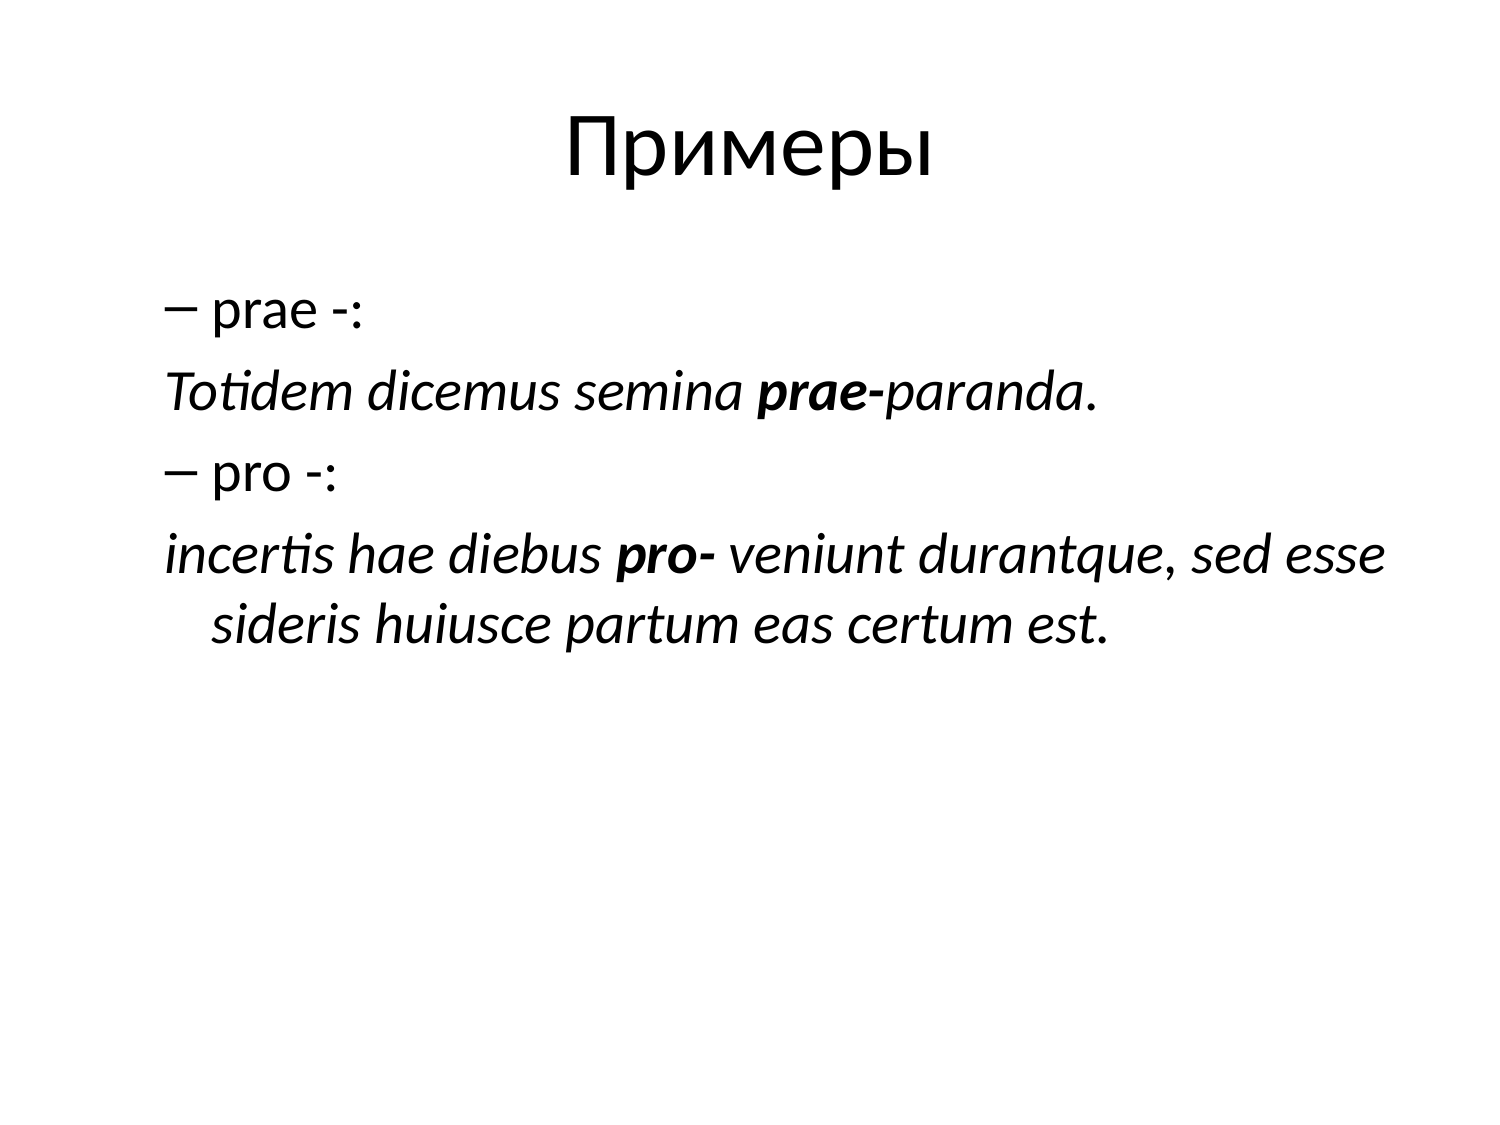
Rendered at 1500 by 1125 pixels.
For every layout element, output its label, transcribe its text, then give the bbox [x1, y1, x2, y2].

text_box Примеры [75, 45, 1425, 233]
text_box prae -: Totidem dicemus semina prae-paranda. pro -: incertis hae diebus pro- veniunt durantque, sed esse sideris huiusce partum eas certum est. [75, 262, 1425, 1005]
